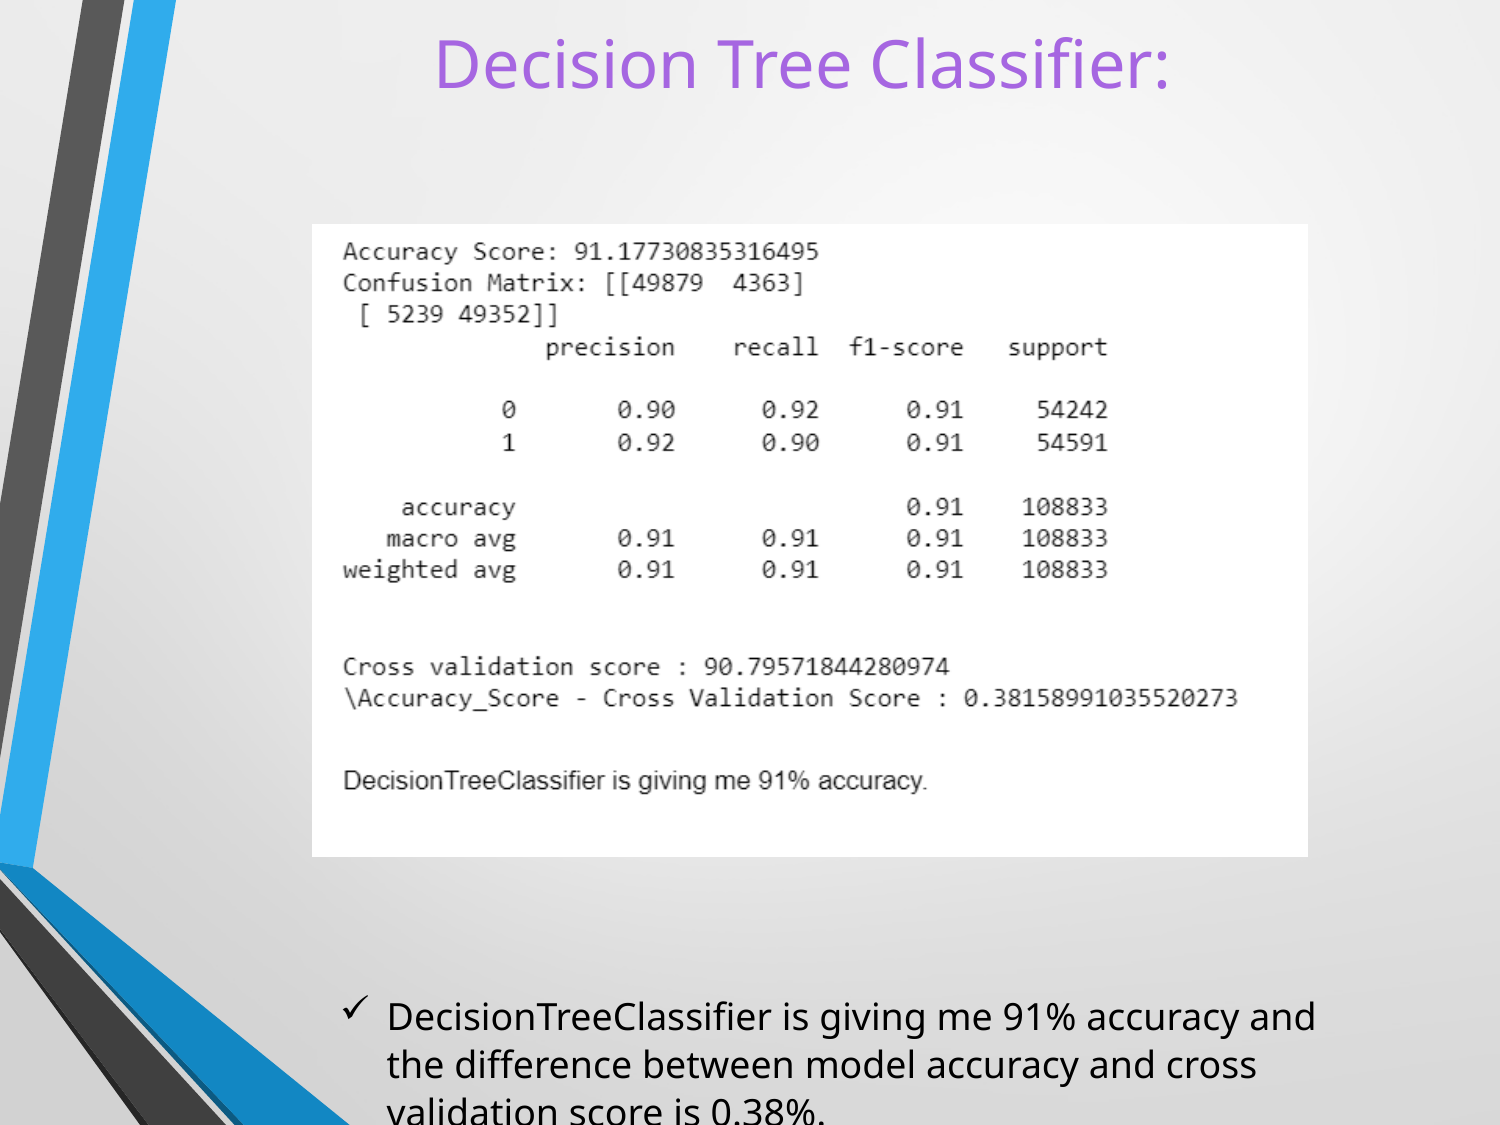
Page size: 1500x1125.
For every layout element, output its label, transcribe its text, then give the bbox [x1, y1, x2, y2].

text_box DecisionTreeClassifier is giving me 91% accuracy and the difference between model accuracy and cross validation score is 0.38%. [324, 982, 1350, 1125]
picture [312, 224, 1308, 857]
title Decision Tree Classifier: [150, 0, 1388, 140]
